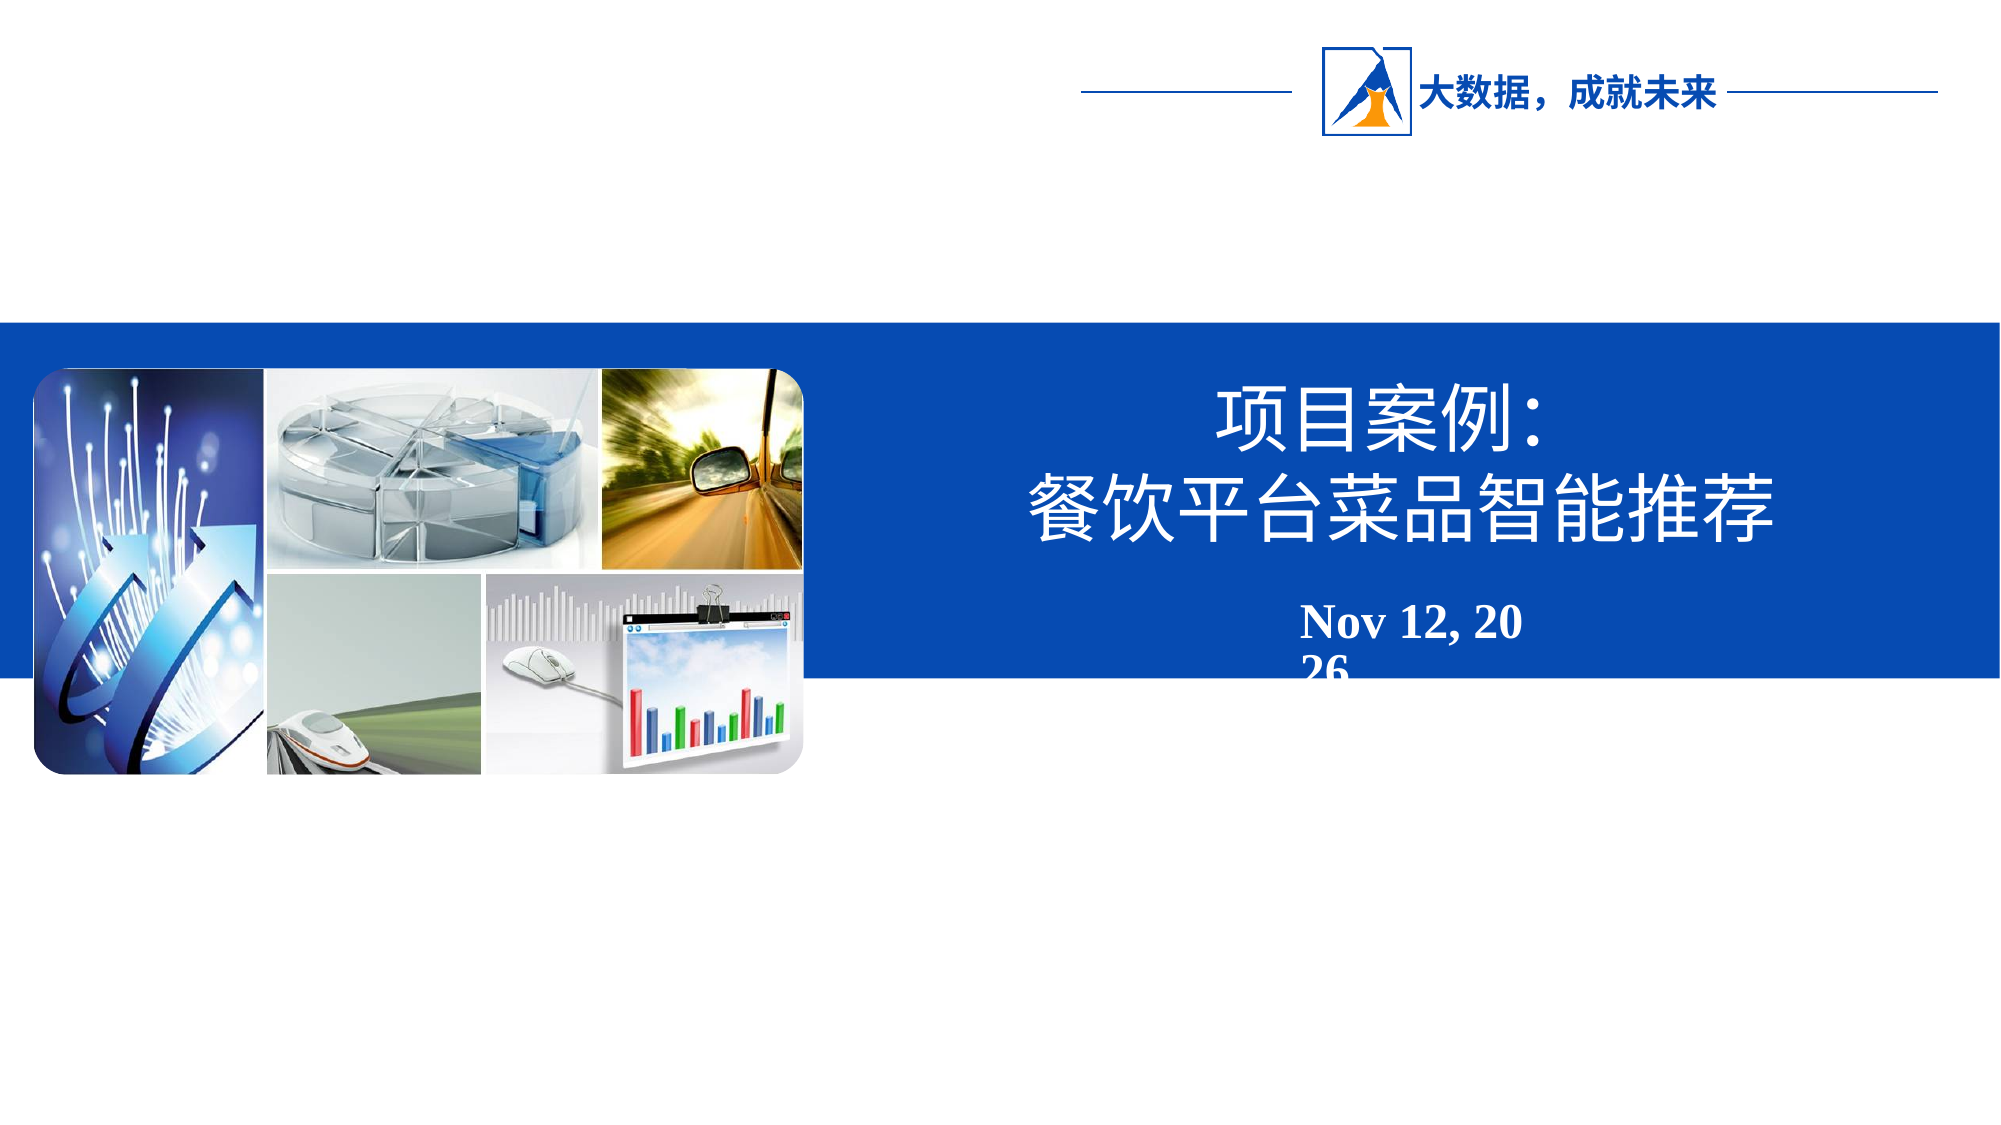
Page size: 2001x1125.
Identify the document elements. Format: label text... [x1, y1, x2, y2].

picture [33, 368, 804, 775]
title 项目案例： 餐饮平台菜品智能推荐 [864, 366, 1939, 558]
text_box 2022/7/5 [1285, 580, 1543, 656]
picture [1322, 47, 1412, 136]
